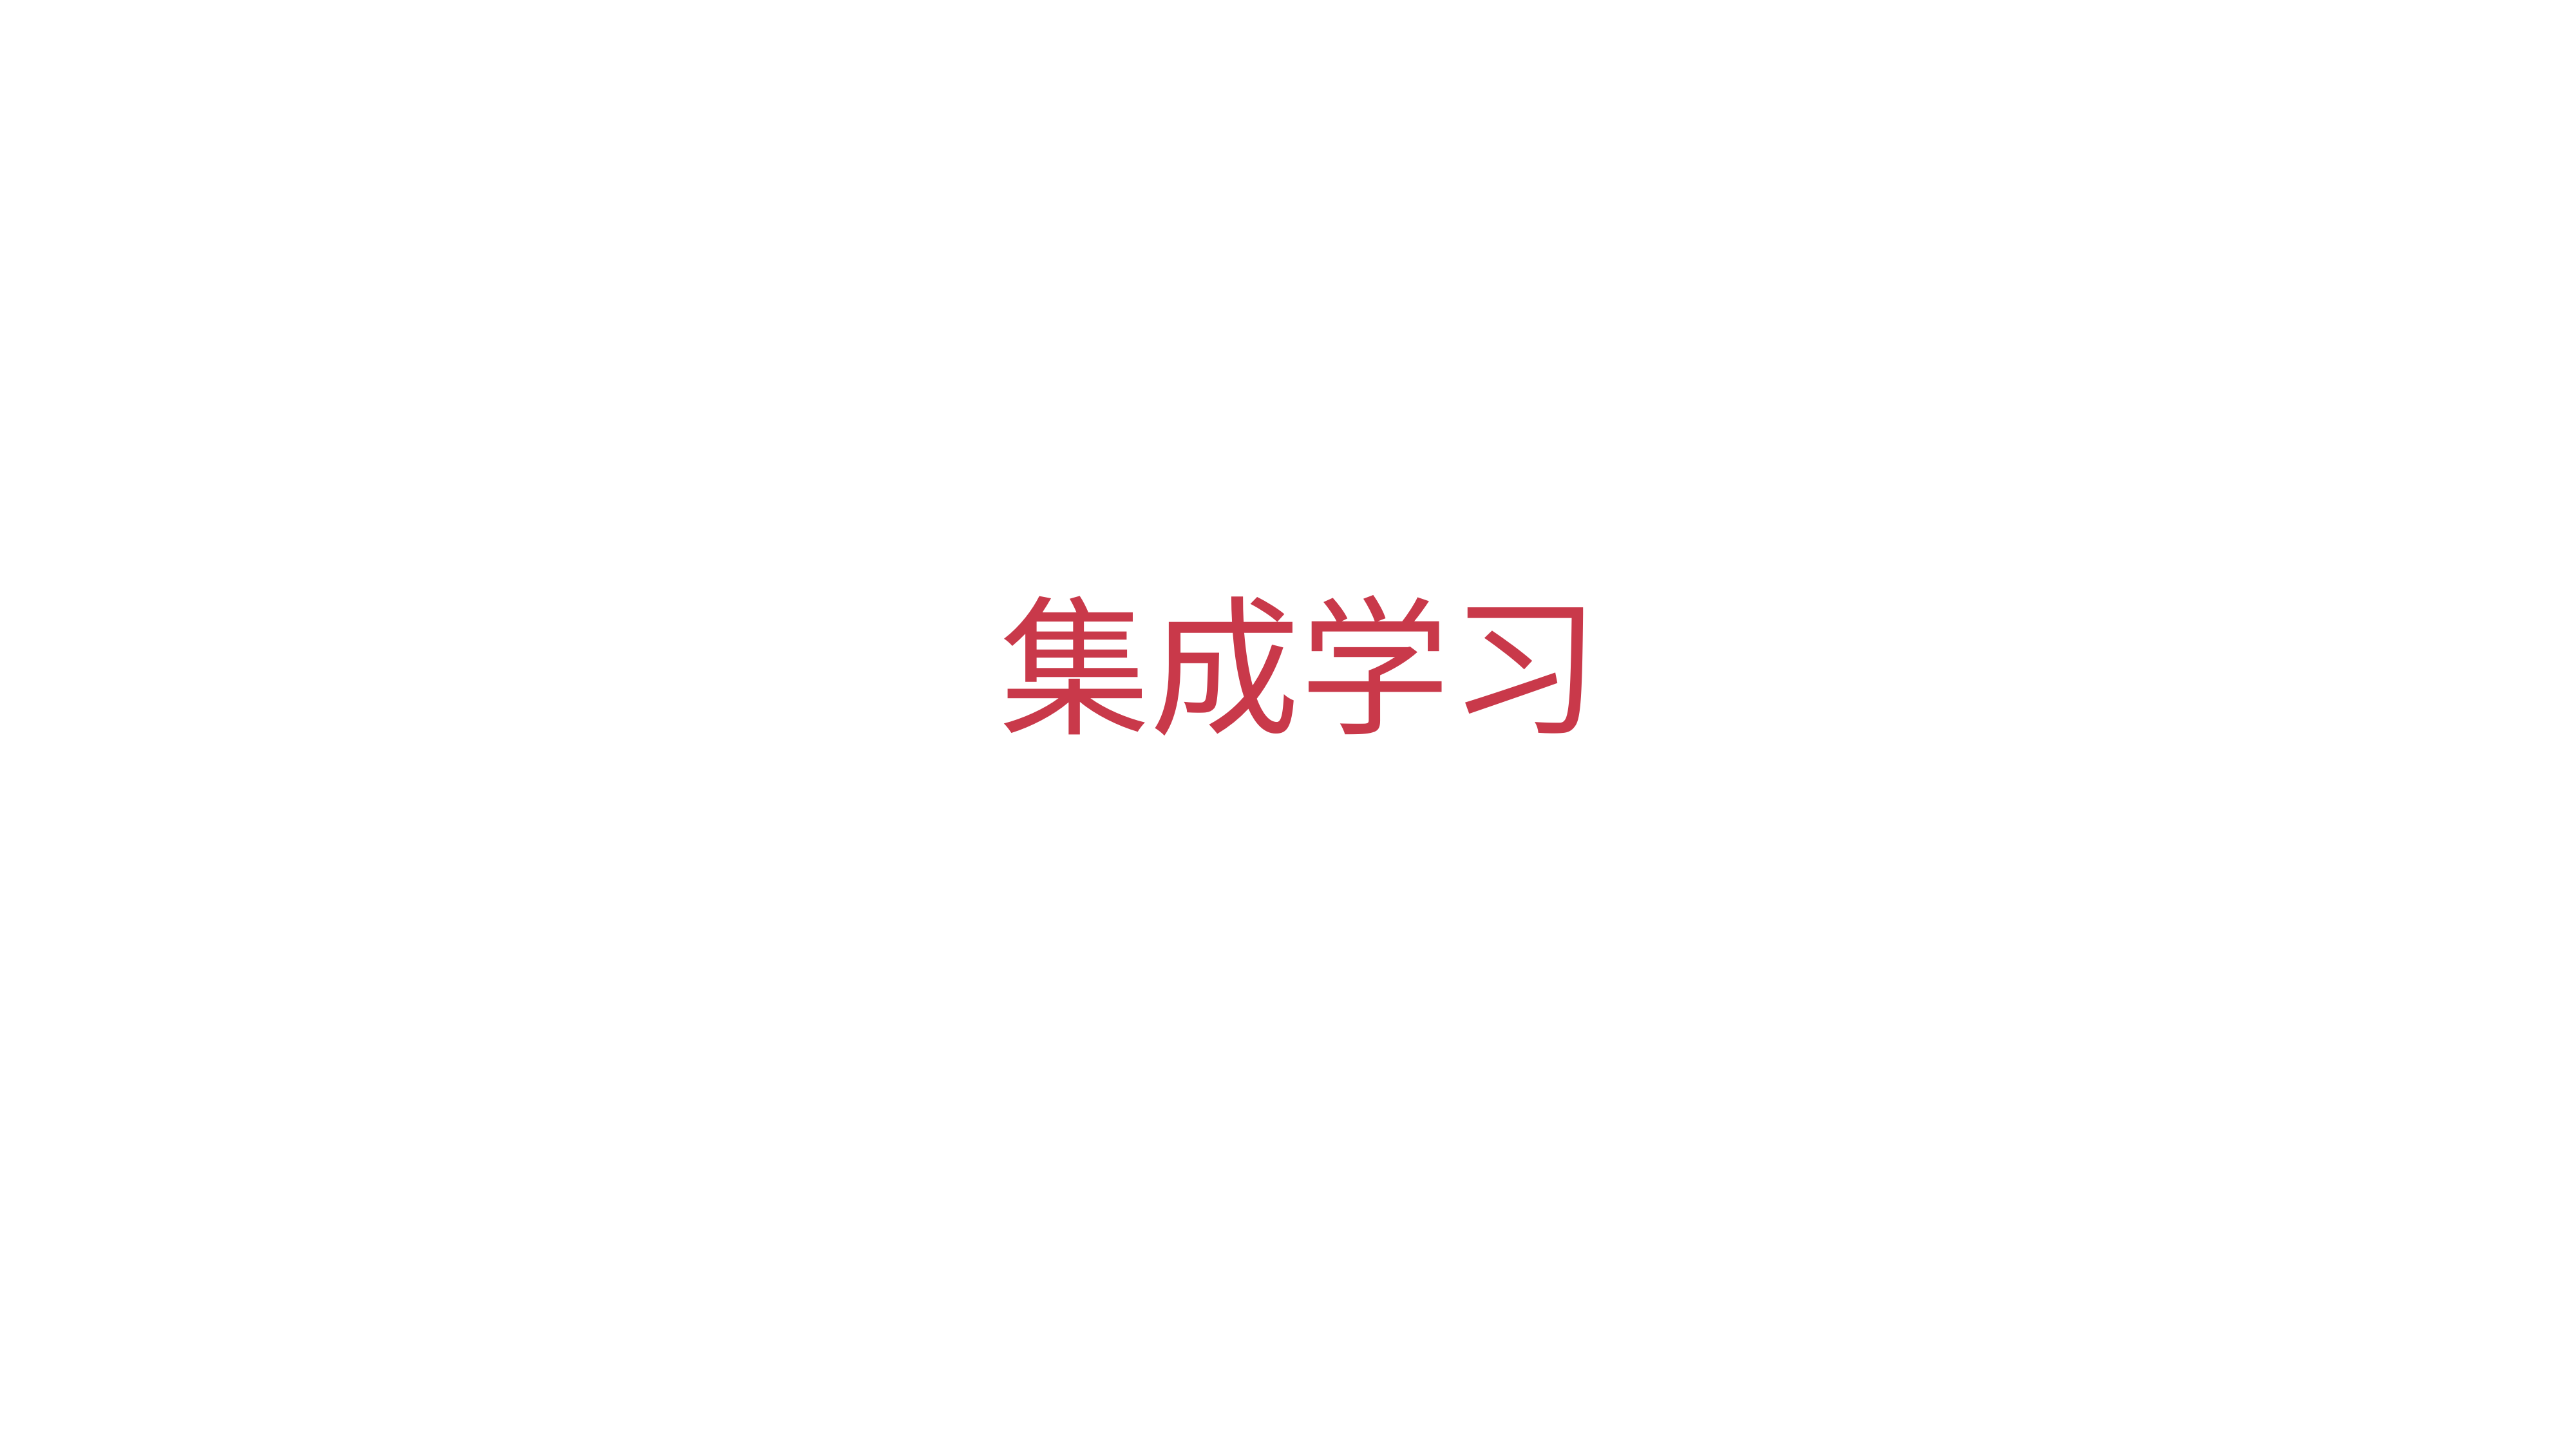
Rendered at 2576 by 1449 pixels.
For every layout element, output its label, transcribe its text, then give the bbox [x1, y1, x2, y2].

title 集成学习 [187, 267, 2389, 759]
